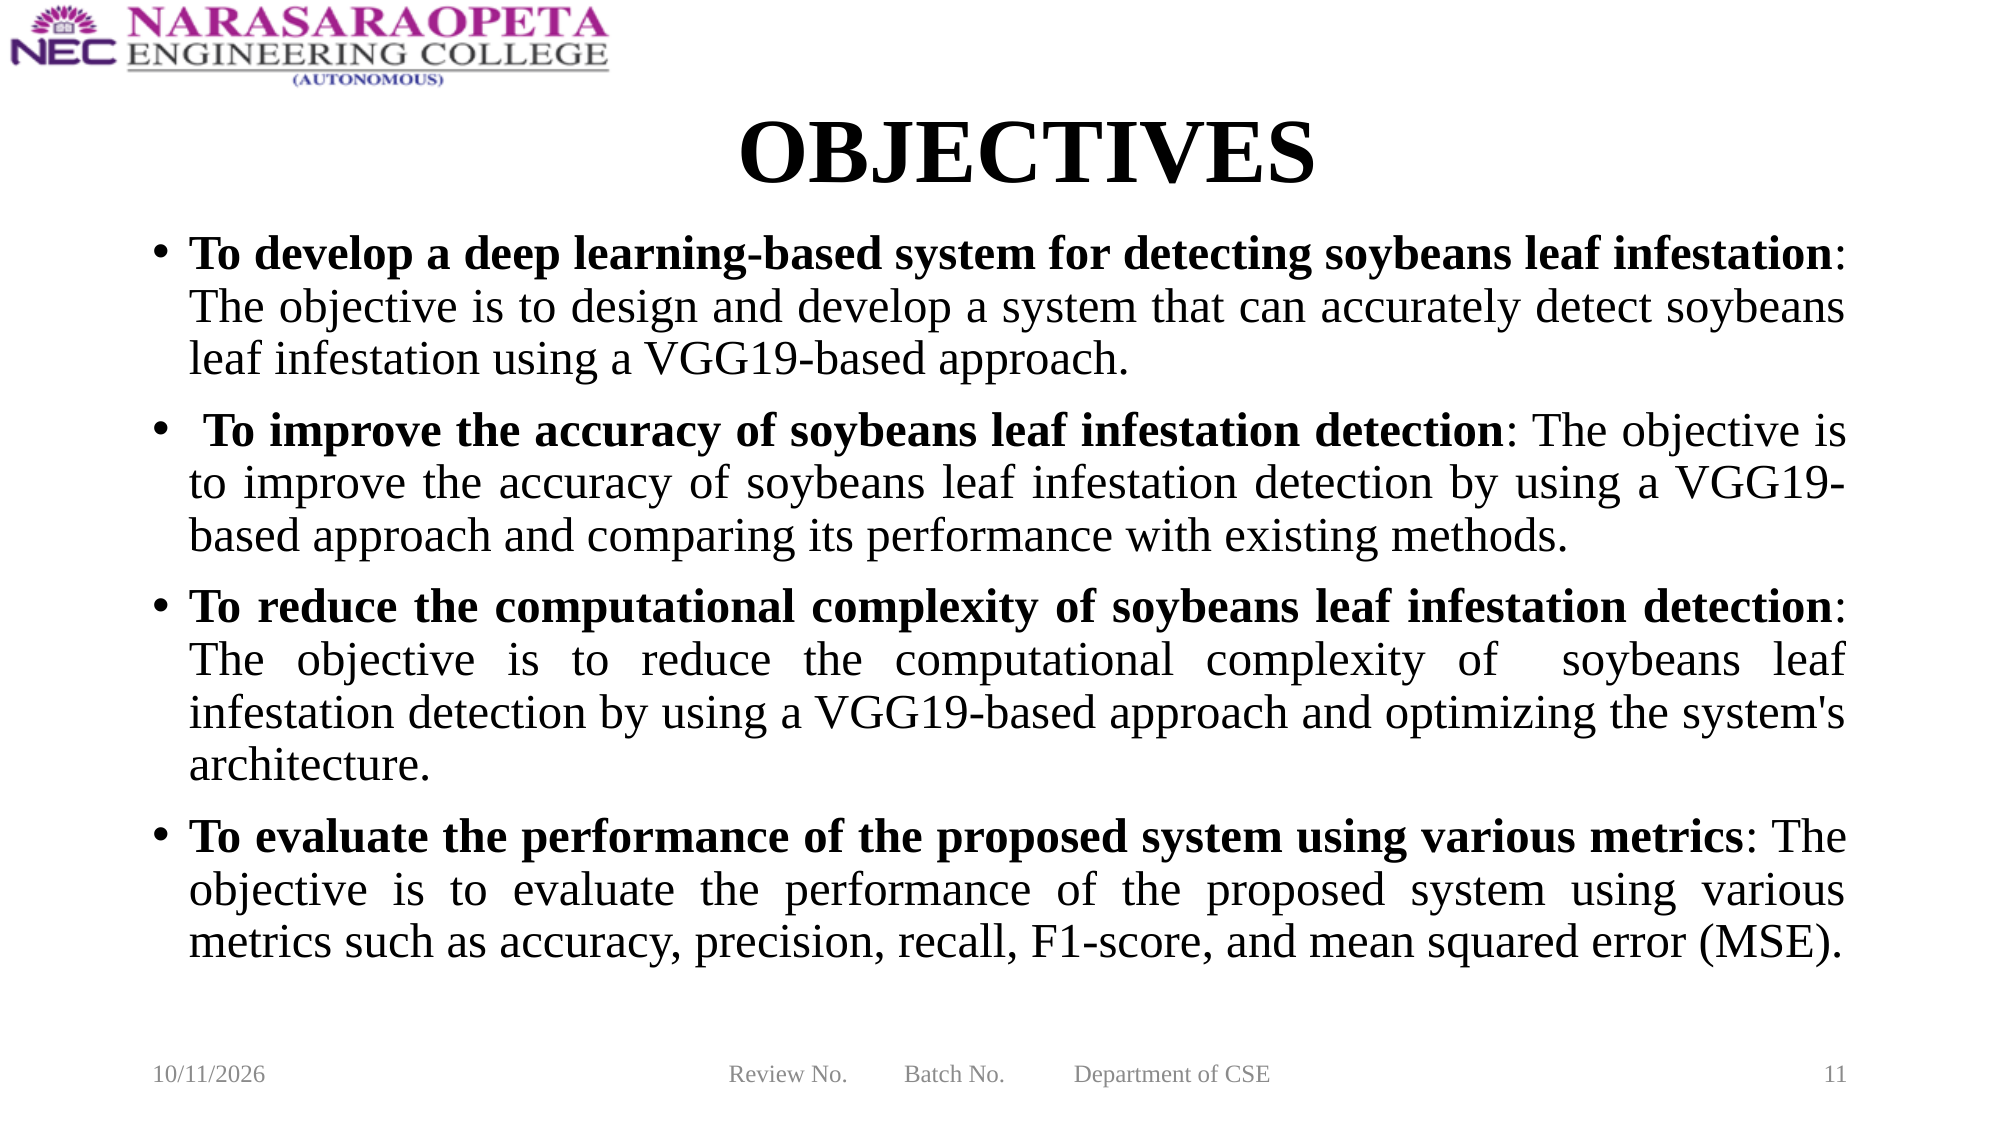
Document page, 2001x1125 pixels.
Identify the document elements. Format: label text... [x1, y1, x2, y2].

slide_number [137, 1042, 588, 1103]
slide_number 11 [1412, 1042, 1863, 1103]
picture [0, 0, 1280, 719]
title OBJECTIVES [193, 59, 1863, 219]
footer Review No. Batch No. Department of CSE [662, 1042, 1338, 1103]
list To develop a deep learning-based system for detecting soybeans leaf infestation: The objective is to design and develop a system that can accurately detect soybeans leaf infestation using a VGG19-based approach. To improve the accuracy of soybeans leaf infestation detection: The objective is to improve the accuracy of soybeans leaf infestation detection by using a VGG19-based approach and comparing its performance with existing methods. To reduce the computational complexity of soybeans leaf infestation detection: The objective is to reduce the computational complexity of soybeans leaf infestation detection by using a VGG19-based approach and optimizing the system's architecture. To evaluate the performance of the proposed system using various metrics: The objective is to evaluate the performance of the proposed system using various metrics such as accuracy, precision, recall, F1-score, and mean squared error (MSE). [137, 219, 1863, 1014]
